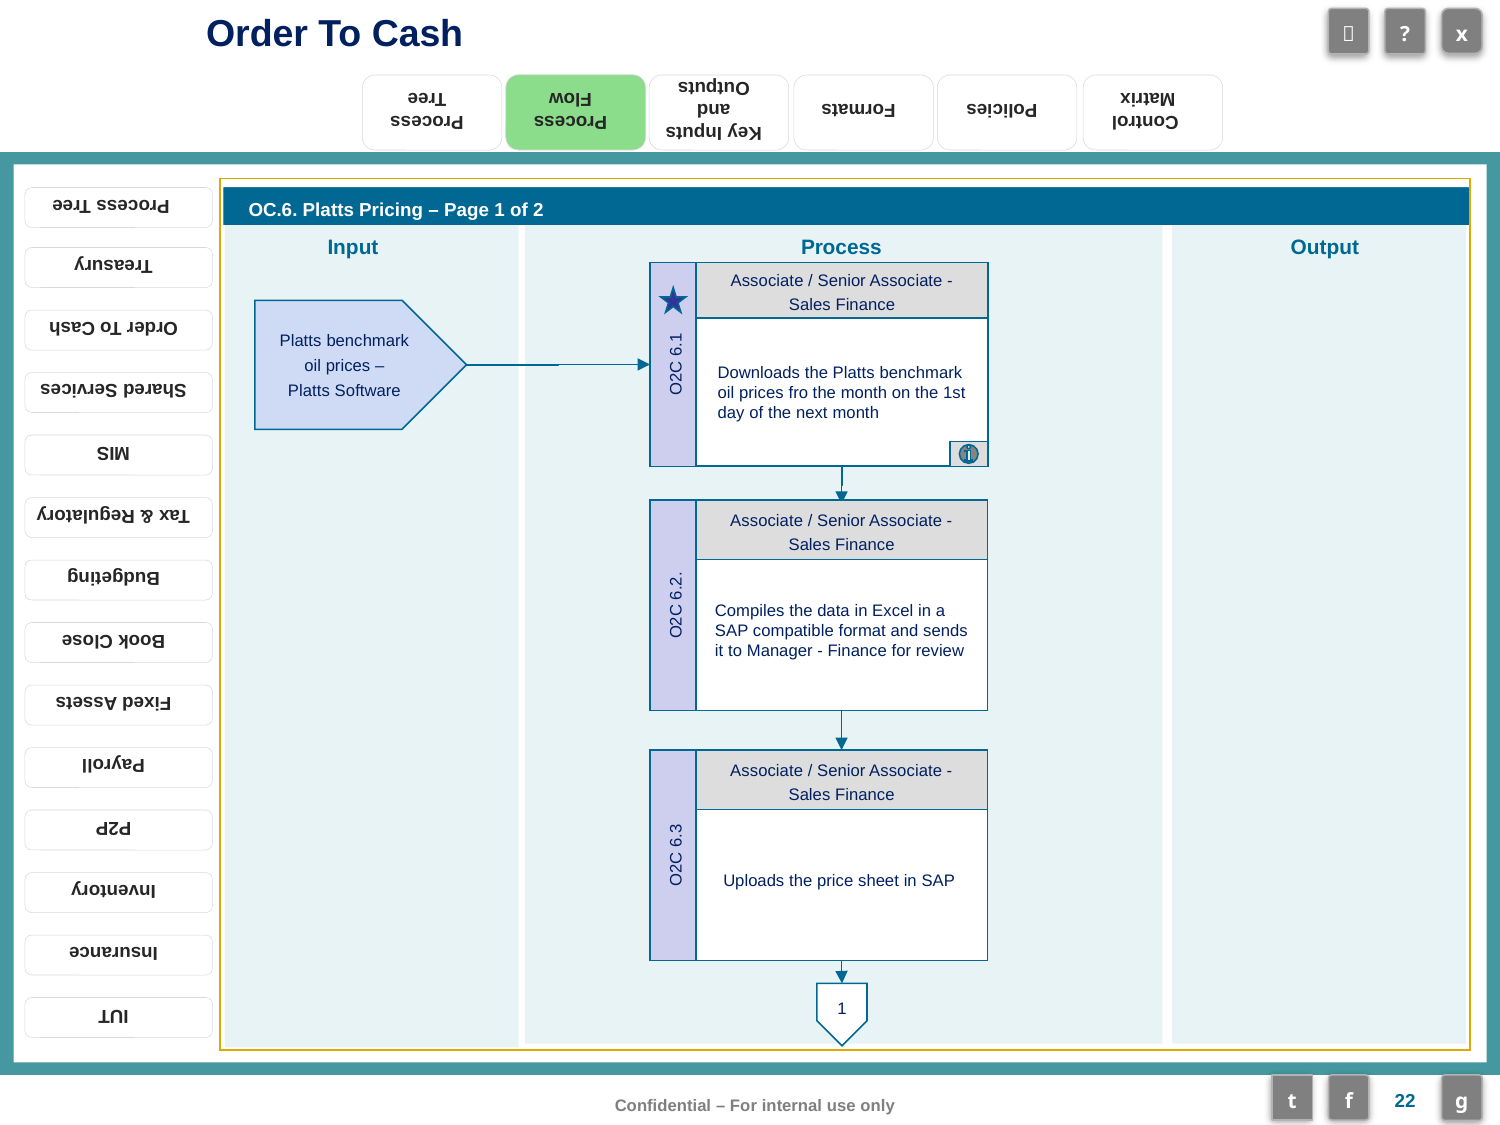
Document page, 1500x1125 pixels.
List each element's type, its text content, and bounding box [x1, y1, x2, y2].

list OC.6. Platts Pricing – Page 1 of 2 [223, 187, 1469, 225]
text_box 22 [1384, 1074, 1426, 1120]
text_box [649, 262, 989, 467]
text_box 1 [816, 983, 867, 1046]
text_box Platts benchmark oil prices – Platts Software [254, 300, 466, 430]
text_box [649, 499, 988, 711]
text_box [649, 749, 988, 961]
text_box Process Flow [503, 72, 648, 152]
